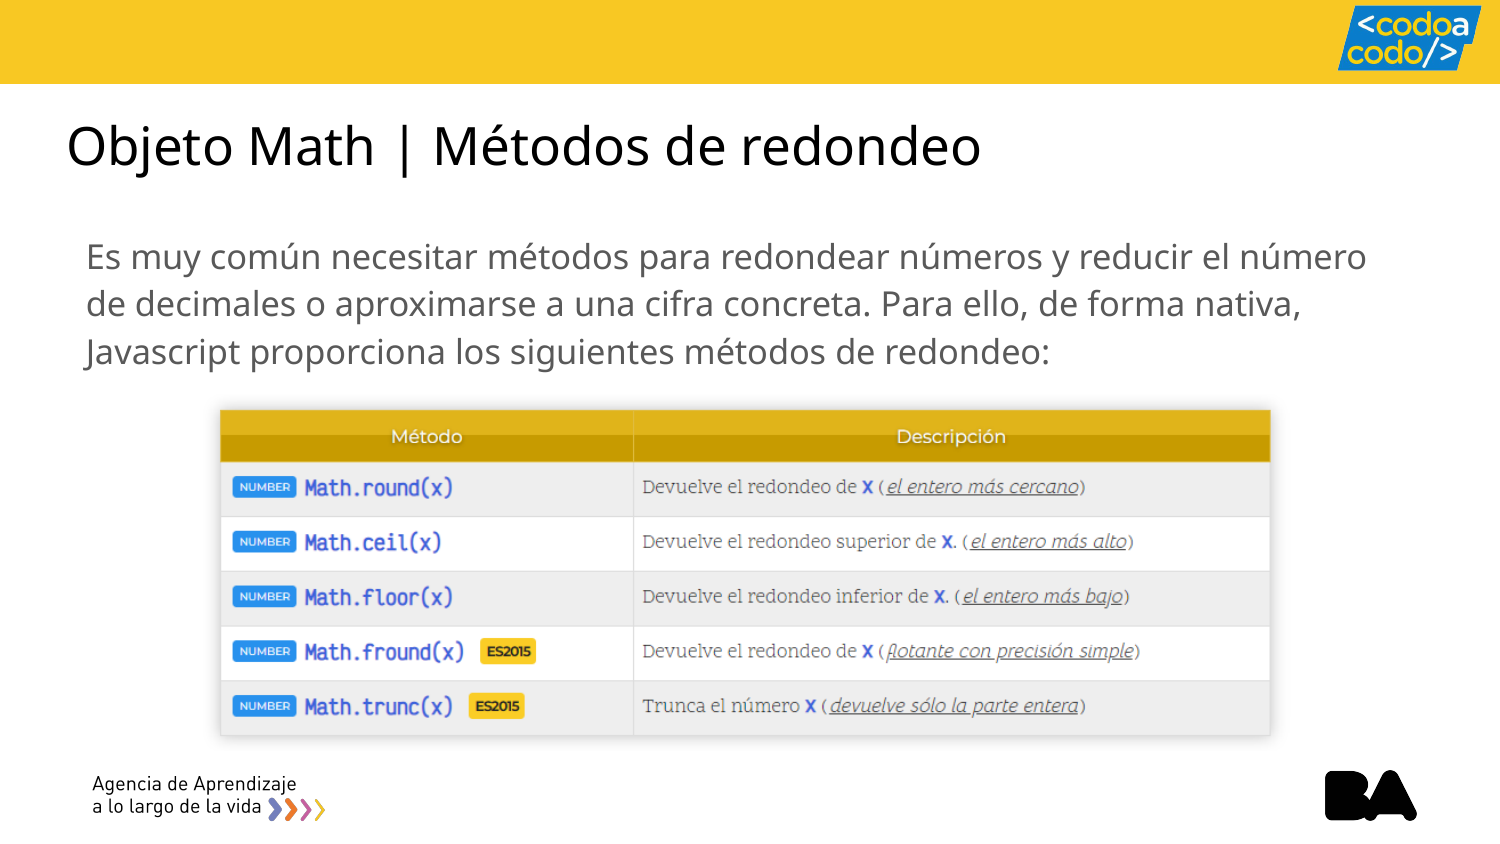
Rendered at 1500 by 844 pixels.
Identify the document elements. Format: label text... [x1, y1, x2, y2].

picture [203, 393, 1297, 751]
picture [1337, 5, 1482, 71]
picture [1325, 770, 1417, 821]
title Objeto Math | Métodos de redondeo [51, 98, 1446, 192]
list Es muy común necesitar métodos para redondear números y reducir el número de decimales o aproximarse a una cifra concreta. Para ello, de forma nativa, Javascript proporciona los siguientes métodos de redondeo: [70, 214, 1430, 759]
picture [70, 759, 344, 835]
